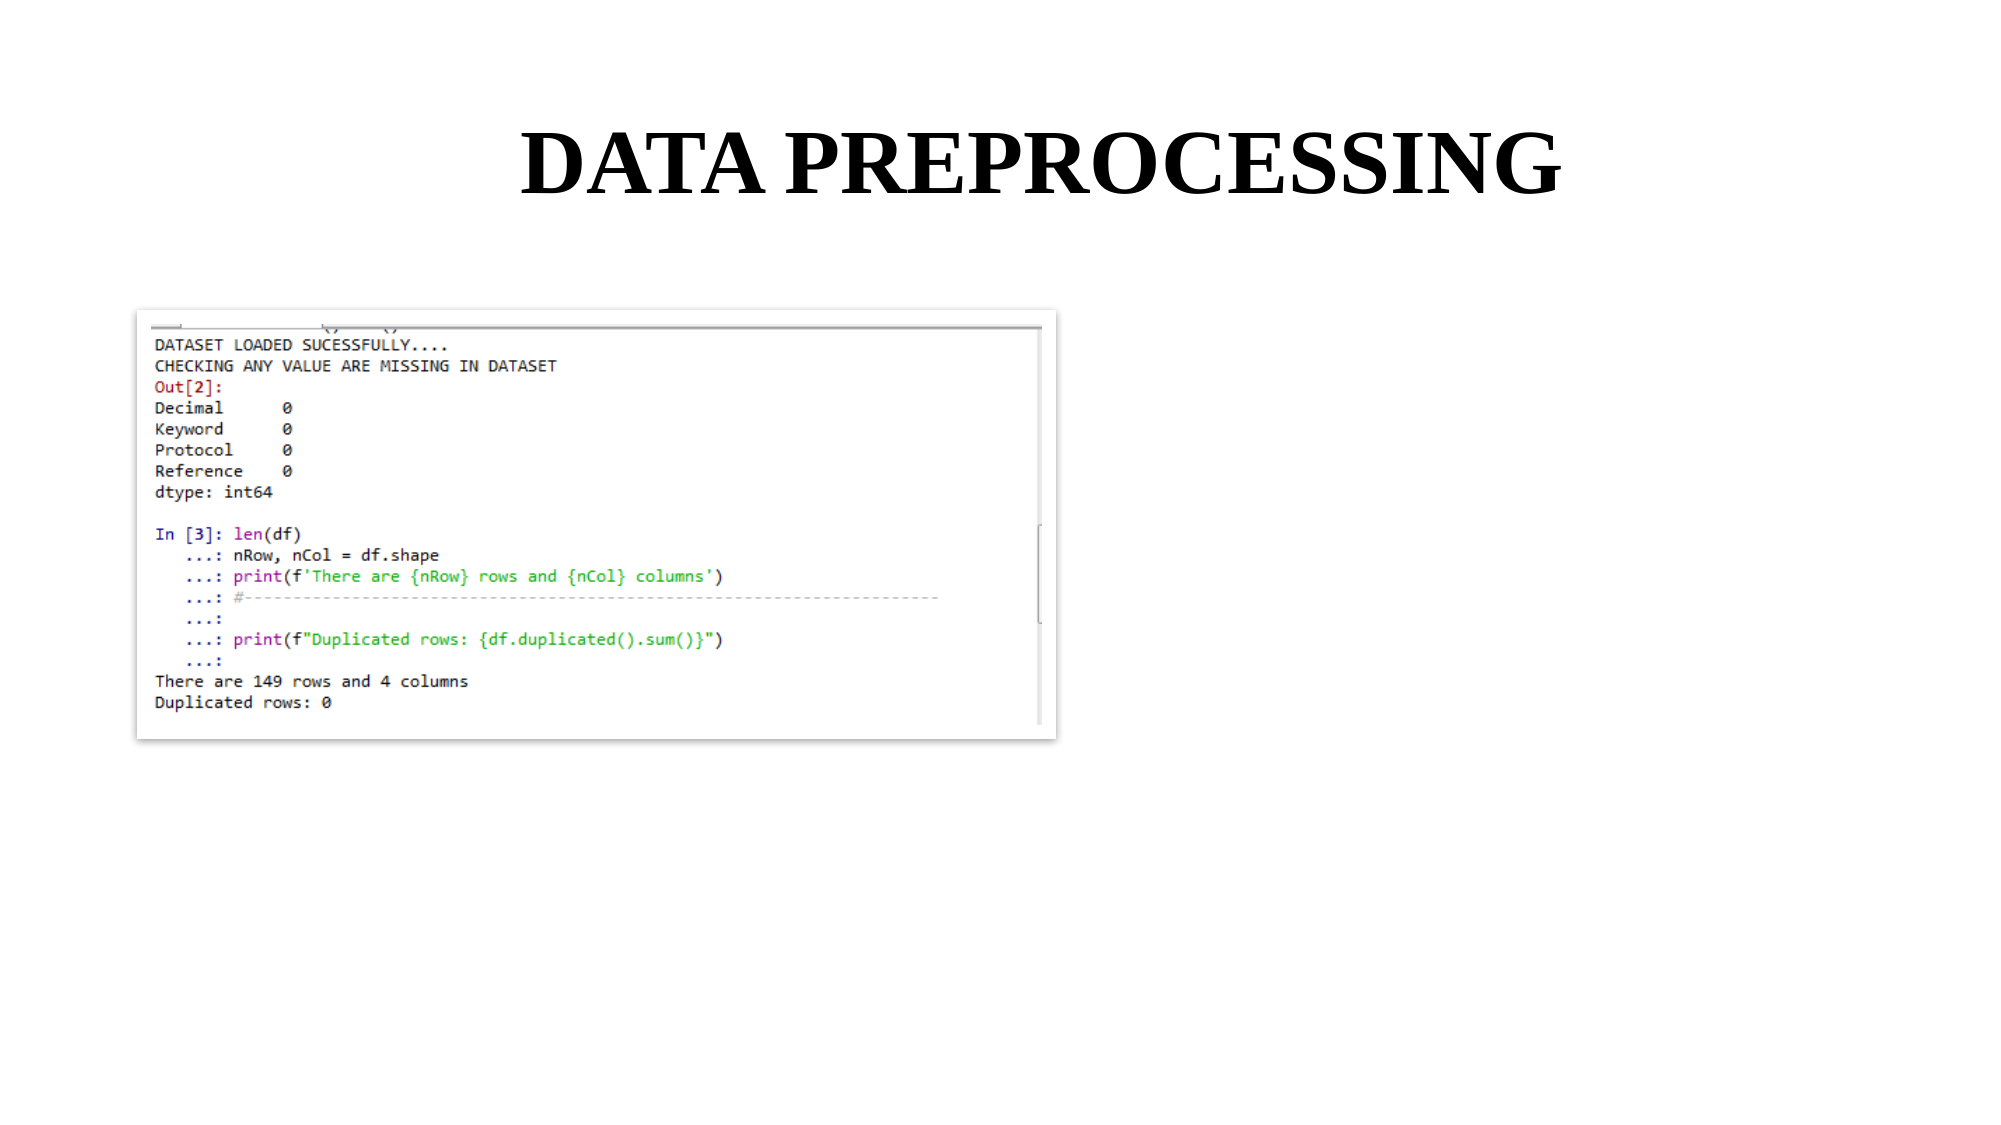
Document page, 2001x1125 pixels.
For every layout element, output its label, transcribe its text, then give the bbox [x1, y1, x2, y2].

text_box DATA PREPROCESSING [505, 94, 1580, 220]
picture [151, 324, 1042, 725]
